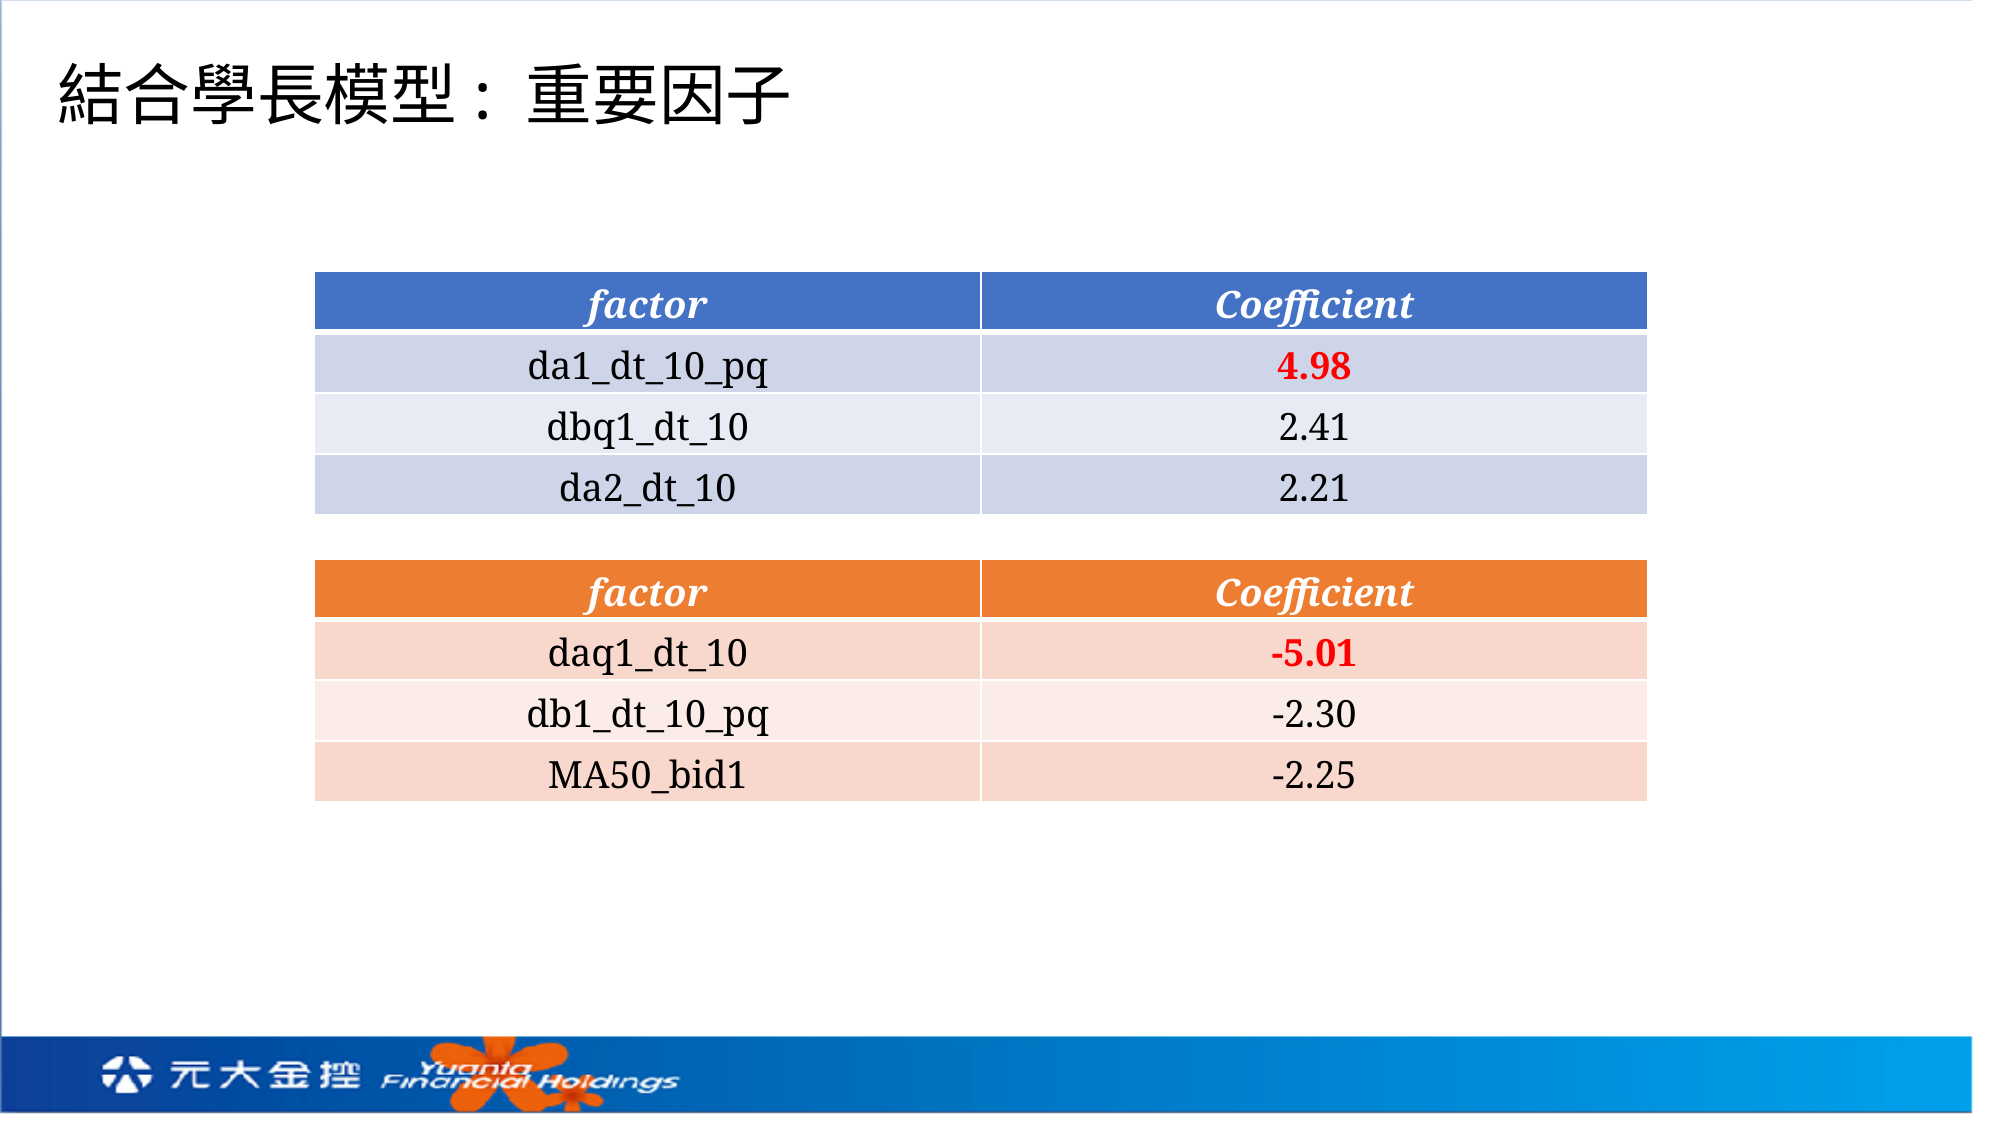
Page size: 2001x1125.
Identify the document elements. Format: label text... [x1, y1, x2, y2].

table_cell MA50_bid1 [315, 742, 980, 801]
table_cell 4.98 [982, 335, 1647, 392]
table_cell daq1_dt_10 [315, 622, 980, 679]
table_cell da1_dt_10_pq [315, 335, 980, 392]
table_header factor [315, 272, 980, 329]
table_cell dbq1_dt_10 [315, 394, 980, 453]
table_cell db1_dt_10_pq [315, 681, 980, 740]
table_cell da2_dt_10 [315, 455, 980, 514]
text_box 結合學長模型: 重要因子 [42, 45, 1228, 141]
table_header Coefficient [982, 272, 1647, 329]
picture [0, 0, 2001, 1125]
table_cell 2.41 [982, 394, 1647, 453]
table_cell -5.01 [982, 622, 1647, 679]
table_cell 2.21 [982, 455, 1647, 514]
table_header factor [315, 560, 980, 617]
table_cell -2.30 [982, 681, 1647, 740]
table_cell -2.25 [982, 742, 1647, 801]
table_header Coefficient [982, 560, 1647, 617]
